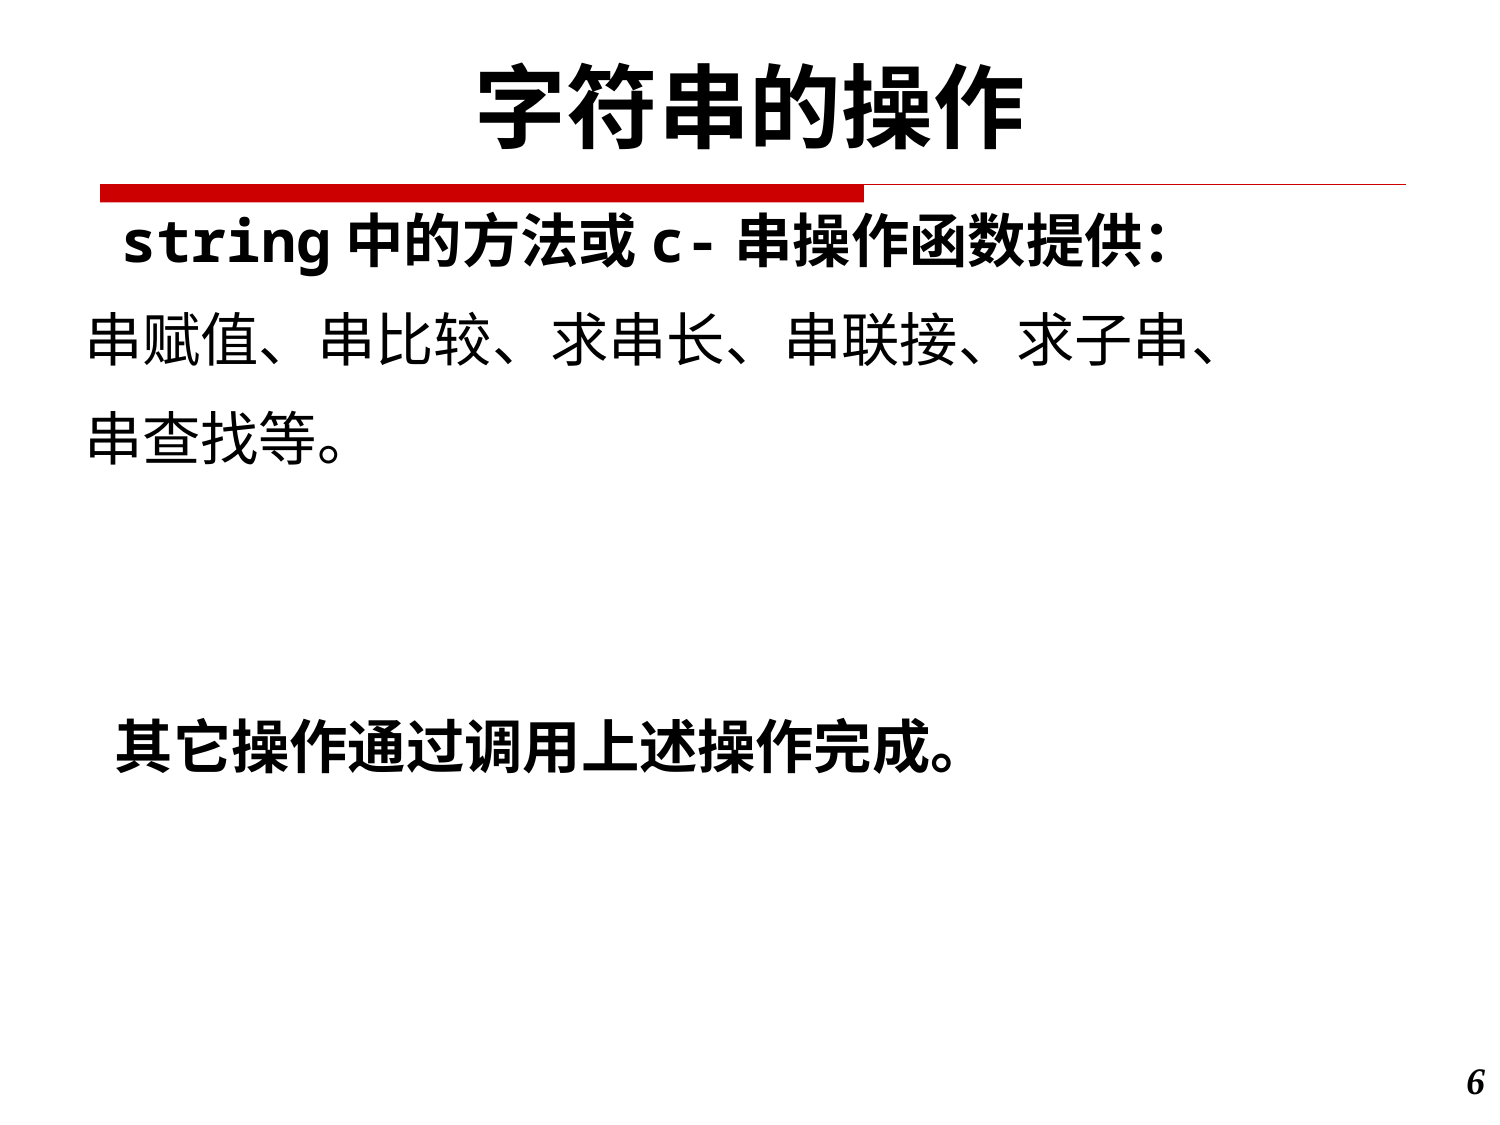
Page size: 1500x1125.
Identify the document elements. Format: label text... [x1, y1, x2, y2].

text_box 6 [1400, 1049, 1500, 1110]
text_box 字符串的操作 [56, 42, 1444, 168]
text_box 其它操作通过调用上述操作完成。 [100, 702, 1341, 788]
list string中的方法或c-串操作函数提供： 串赋值、串比较、求串长、串联接、求子串、 串查找等。 [29, 196, 1500, 528]
